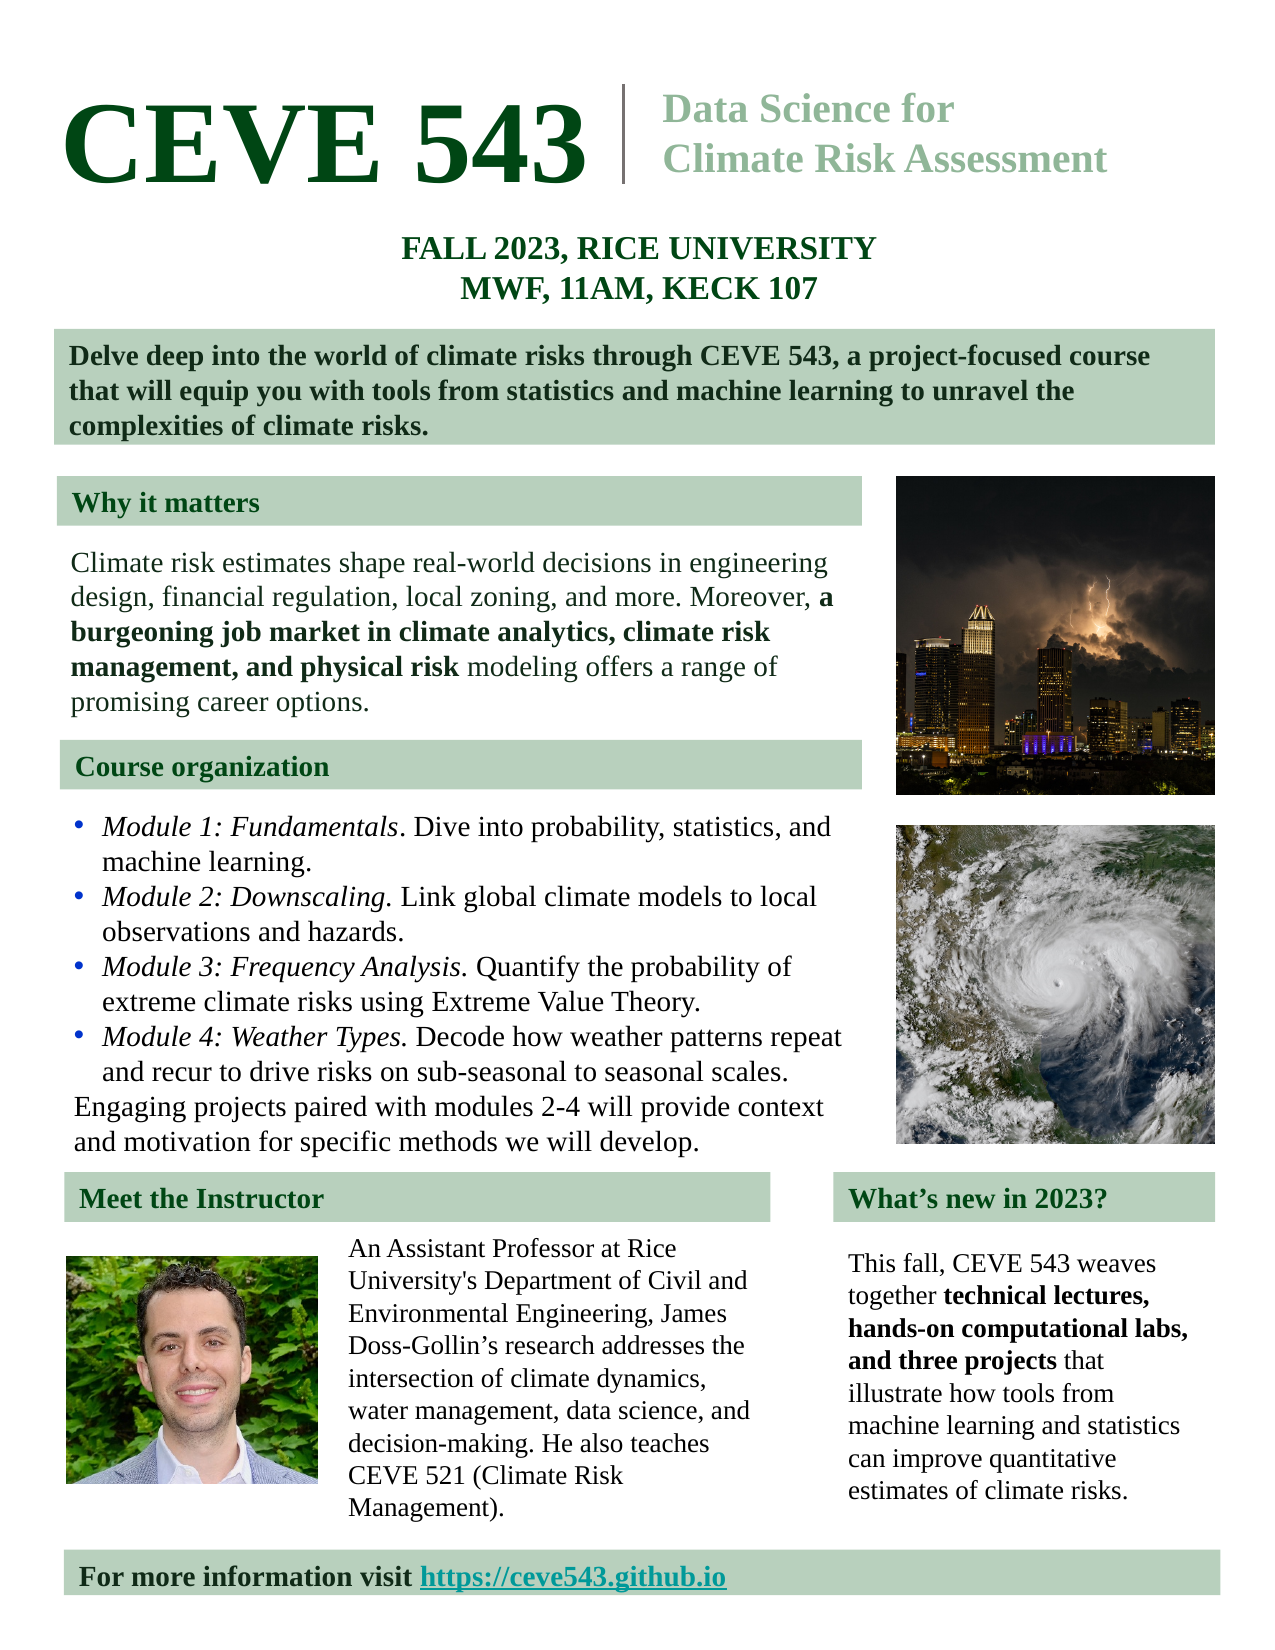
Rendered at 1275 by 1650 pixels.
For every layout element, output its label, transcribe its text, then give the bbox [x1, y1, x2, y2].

text_box An Assistant Professor at Rice University's Department of Civil and Environmental Engineering, James Doss-Gollin’s research addresses the intersection of climate dynamics, water management, data science, and decision-making. He also teaches CEVE 521 (Climate Risk Management). [333, 1222, 769, 1530]
text_box Data Science for Climate Risk Assessment [647, 73, 1222, 189]
picture [65, 1256, 318, 1484]
text_box Course organization [59, 739, 862, 790]
text_box Meet the Instructor [64, 1172, 771, 1222]
text_box Fall 2023, RICE UNIVERSITY MWF, 11AM, Keck 107 [56, 218, 1223, 314]
text_box Climate risk estimates shape real-world decisions in engineering design, financial regulation, local zoning, and more. Moreover, a burgeoning job market in climate analytics, climate risk management, and physical risk modeling offers a range of promising career options. [55, 535, 862, 768]
text_box This fall, CEVE 543 weaves together technical lectures, hands-on computational labs, and three projects that illustrate how tools from machine learning and statistics can improve quantitative estimates of climate risks. [833, 1237, 1216, 1513]
text_box For more information visit https://ceve543.github.io [63, 1549, 1221, 1596]
text_box Why it matters [56, 476, 862, 526]
text_box CEVE 543 [43, 66, 617, 195]
text_box Delve deep into the world of climate risks through CEVE 543, a project-focused course that will equip you with tools from statistics and machine learning to unravel the complexities of climate risks. [54, 328, 1215, 445]
picture [895, 475, 1216, 796]
text_box What’s new in 2023? [833, 1172, 1216, 1222]
text_box Module 1: Fundamentals. Dive into probability, statistics, and machine learning. Module 2: Downscaling. Link global climate models to local observations and hazards. Module 3: Frequency Analysis. Quantify the probability of extreme climate risks using Extreme Value Theory. Module 4: Weather Types. Decode how weather patterns repeat and recur to drive risks on sub-seasonal to seasonal scales. Engaging projects paired with modules 2-4 will provide context and motivation for specific methods we will develop. [59, 800, 866, 1165]
picture [895, 824, 1216, 1145]
